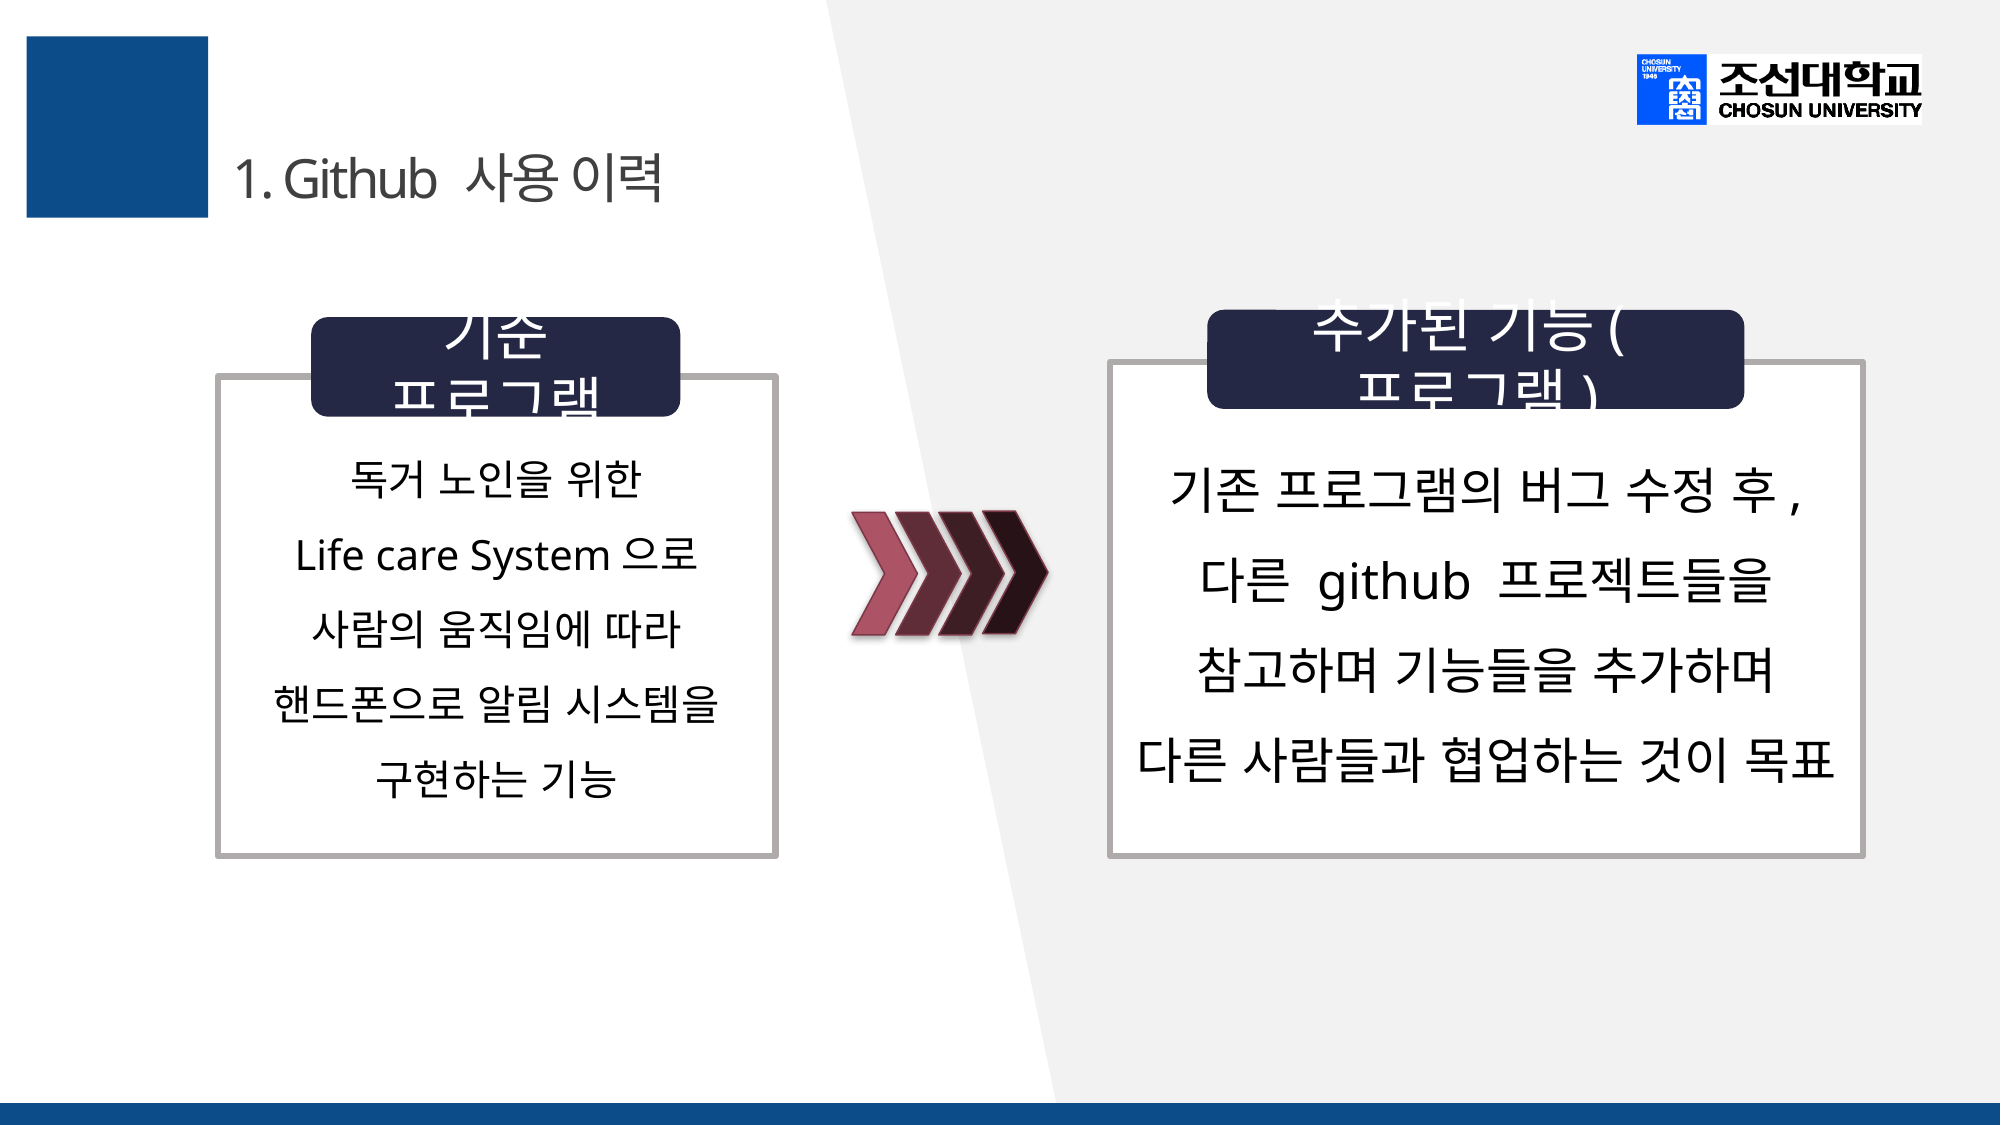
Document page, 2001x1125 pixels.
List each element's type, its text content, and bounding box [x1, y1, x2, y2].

text_box 추가된 기능(프로그램) [1207, 309, 1745, 409]
text_box 기존 프로그램의 버그 수정 후, 다른 github 프로젝트들을 참고하며 기능들을 추가하며 다른 사람들과 협업하는 것이 목표 [1110, 361, 1863, 857]
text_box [26, 36, 209, 218]
text_box [851, 512, 918, 635]
text_box 독거 노인을 위한 Life care System으로 사람의 움직임에 따라 핸드폰으로 알림 시스템을 구현하는 기능 [217, 376, 776, 857]
text_box [0, 1102, 2000, 1125]
text_box 기준 프로그램 [311, 317, 681, 417]
text_box [938, 512, 1005, 635]
picture [1637, 54, 1922, 125]
text_box [982, 511, 1049, 634]
text_box [825, 0, 2000, 1102]
text_box 1. Github 사용 이력 [217, 136, 1051, 217]
text_box [895, 512, 962, 635]
